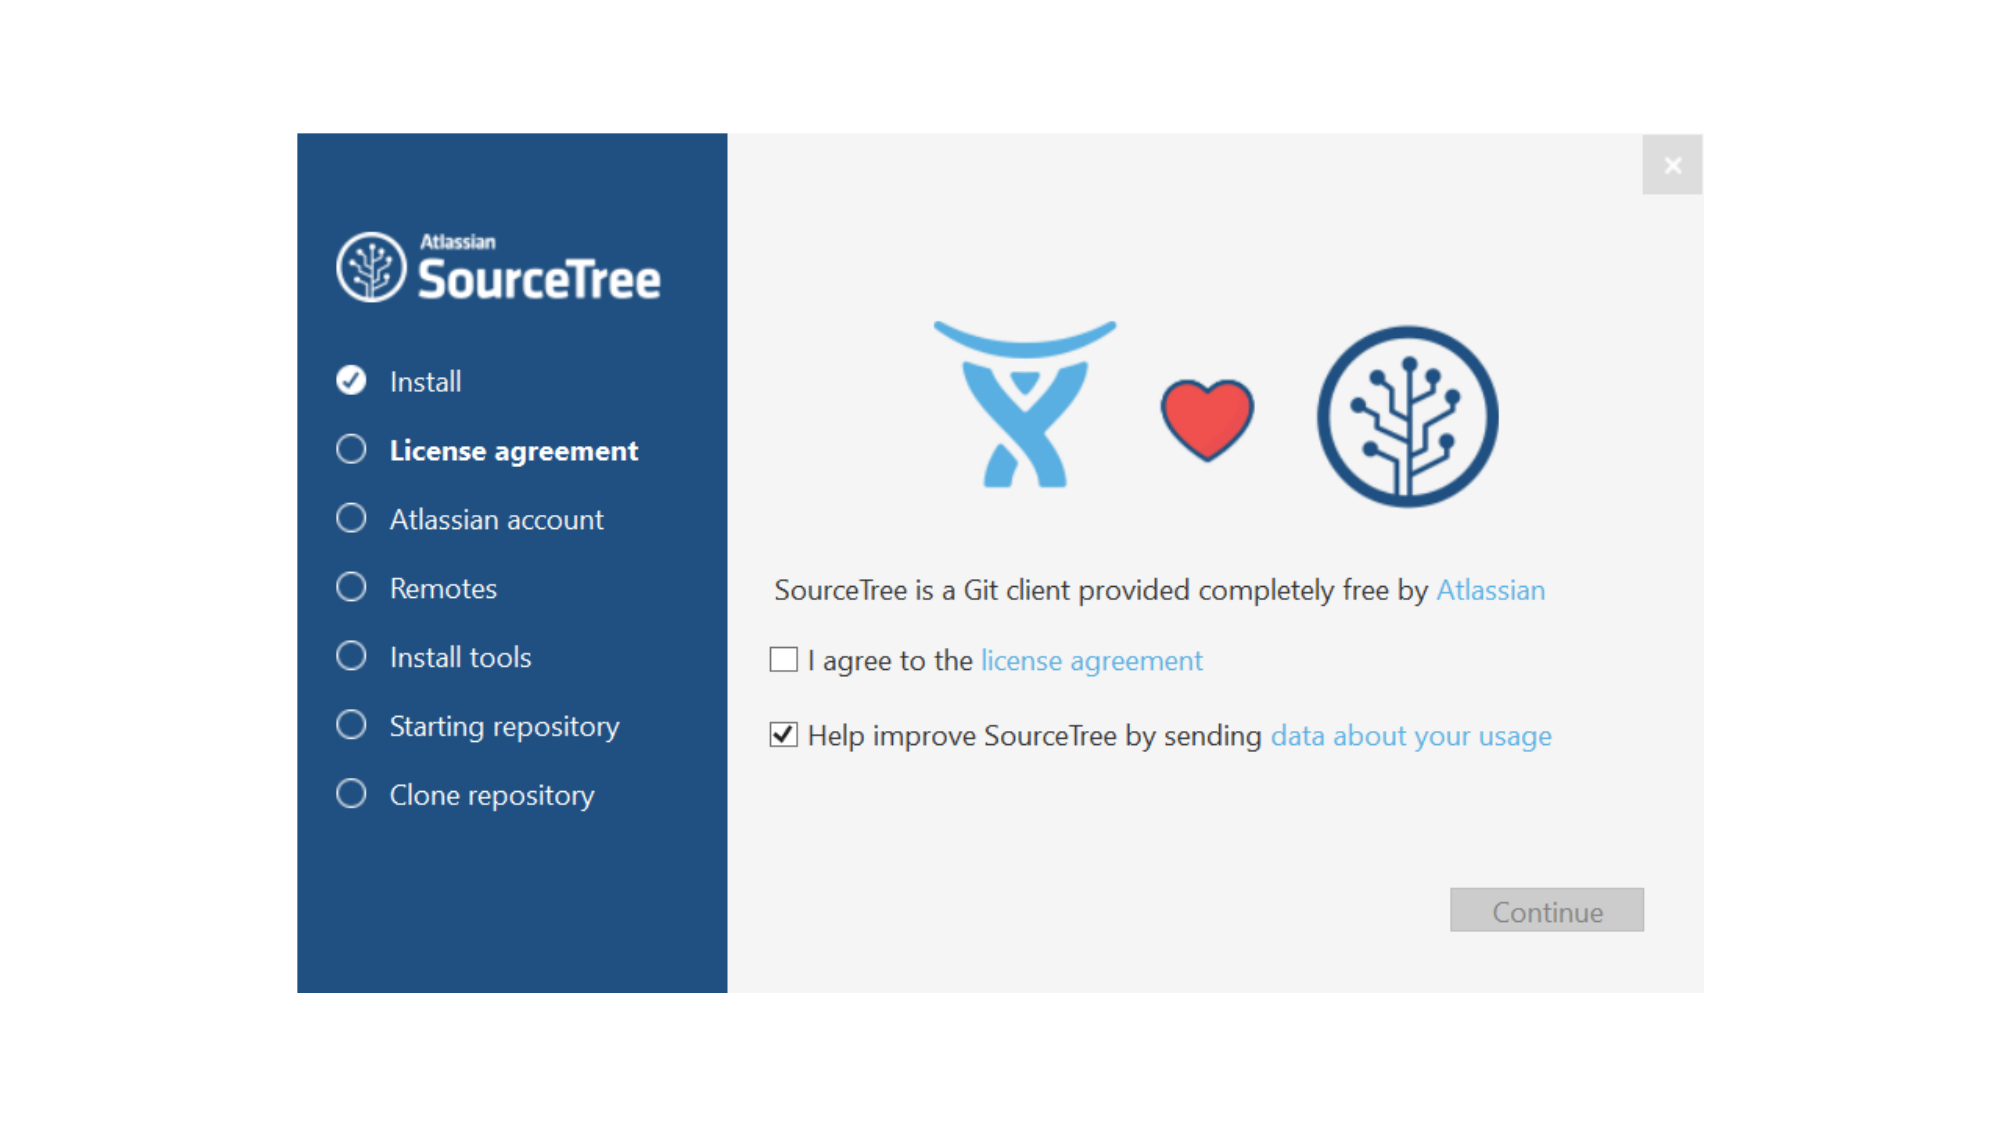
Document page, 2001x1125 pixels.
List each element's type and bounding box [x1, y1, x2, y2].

picture [296, 132, 1704, 993]
